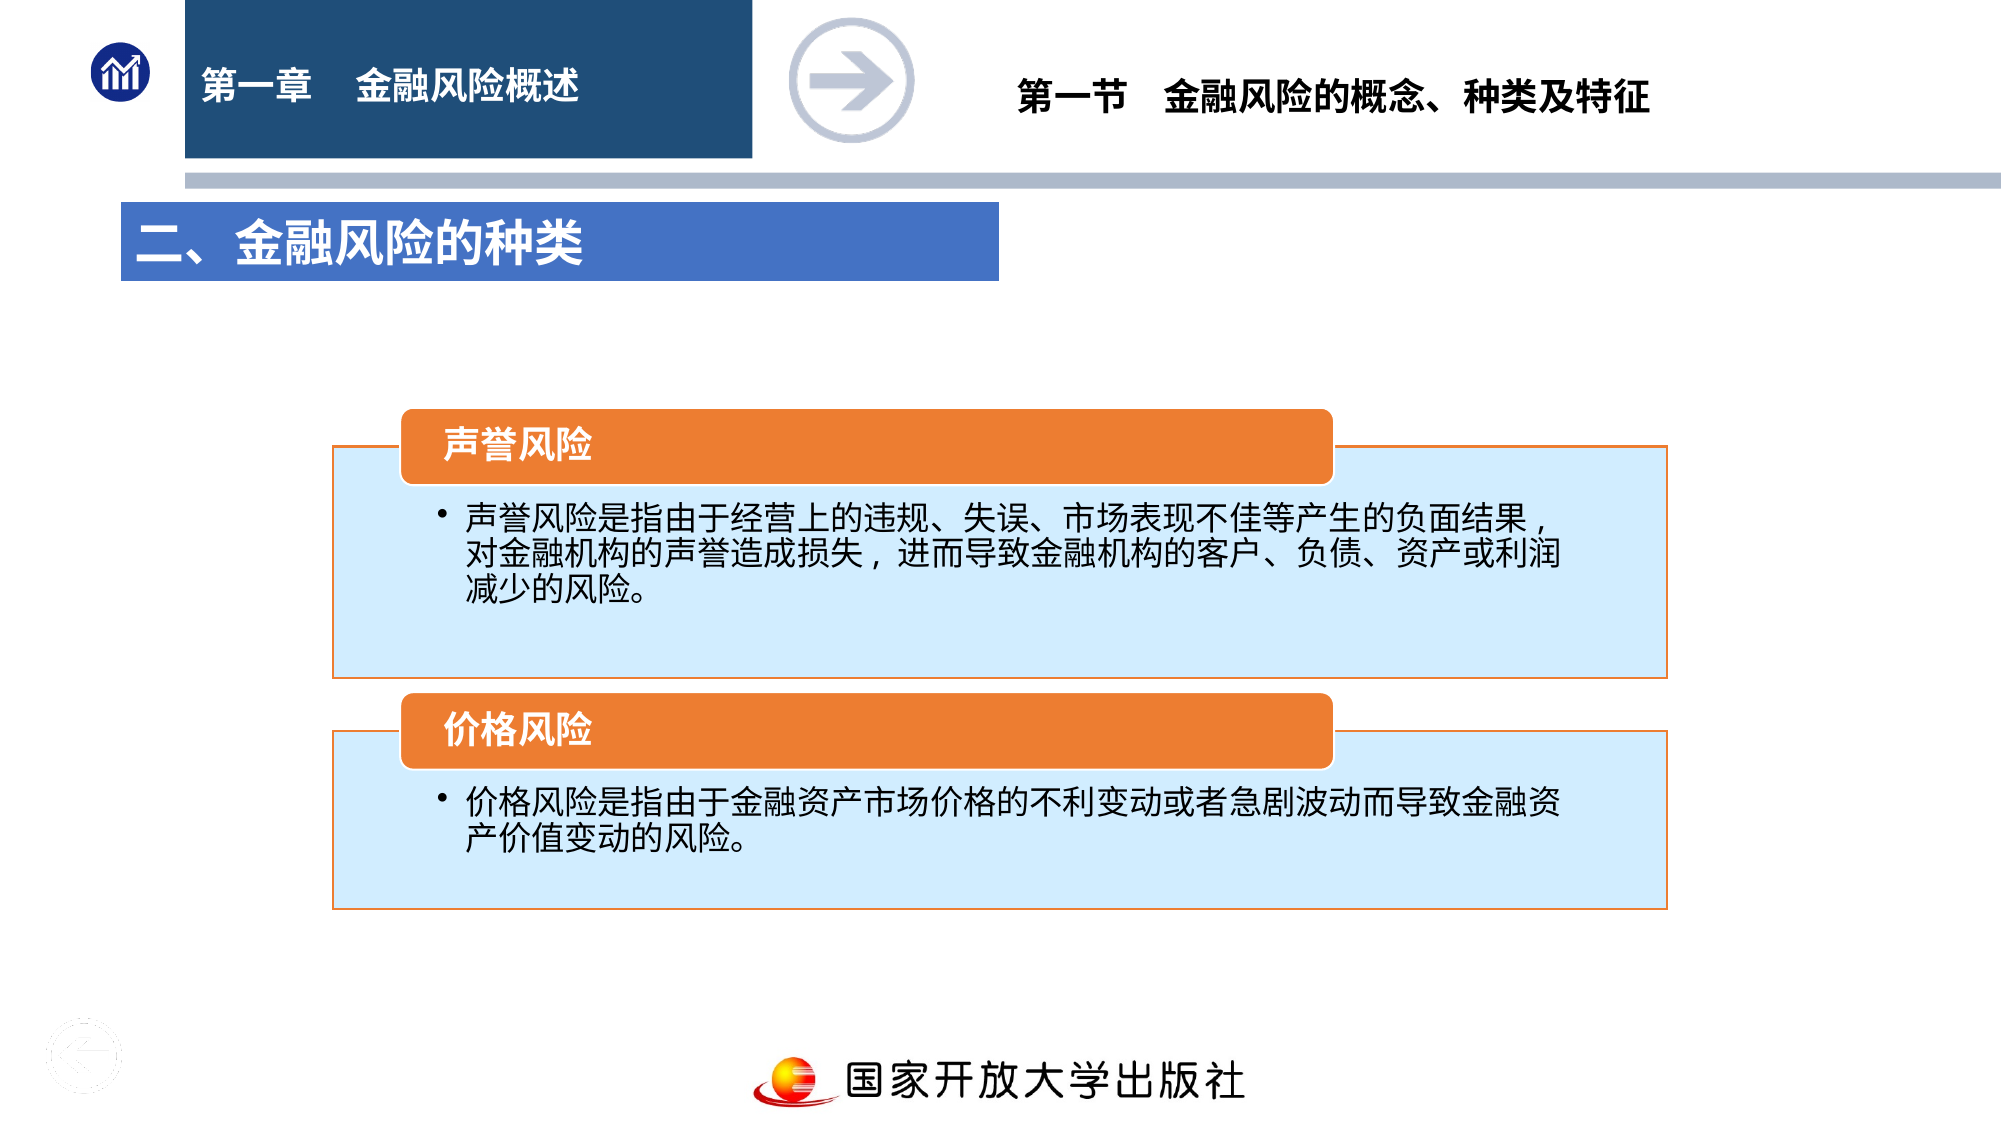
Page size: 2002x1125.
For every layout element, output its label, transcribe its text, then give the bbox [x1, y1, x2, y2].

text_box 二、金融风险的种类 [118, 199, 1002, 284]
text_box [333, 397, 1668, 920]
picture [744, 1036, 1257, 1118]
picture [45, 1017, 122, 1094]
text_box 第一章 金融风险概述 [185, 54, 729, 115]
text_box 第一节 金融风险的概念、种类及特征 [1001, 43, 1801, 126]
